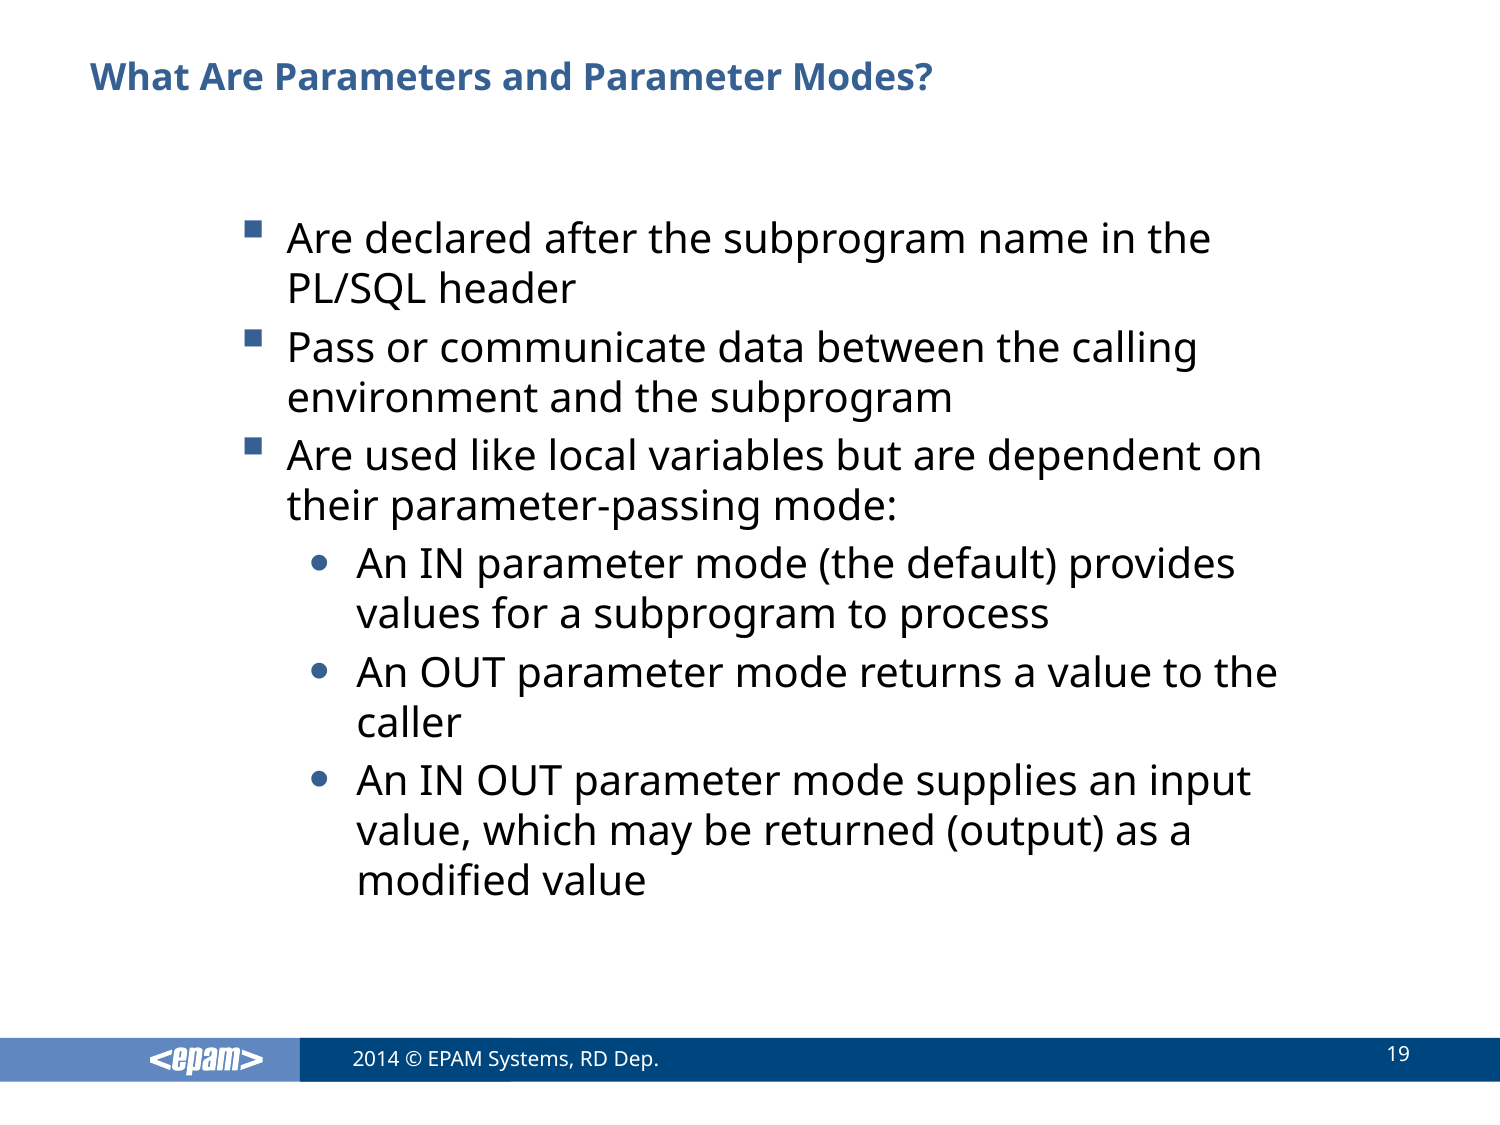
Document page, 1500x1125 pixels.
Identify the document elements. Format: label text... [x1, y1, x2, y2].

slide_number 19 [1262, 1025, 1425, 1085]
list Are declared after the subprogram name in the PL/SQL header Pass or communicate data between the calling environment and the subprogram Are used like local variables but are dependent on their parameter-passing mode: An IN parameter mode (the default) provides values for a subprogram to process An OUT parameter mode returns a value to the caller An IN OUT parameter mode supplies an input value, which may be returned (output) as a modified value [150, 204, 1350, 921]
footer 2014 © EPAM Systems, RD Dep. [337, 1028, 738, 1088]
title What Are Parameters and Parameter Modes? [75, 45, 1425, 163]
